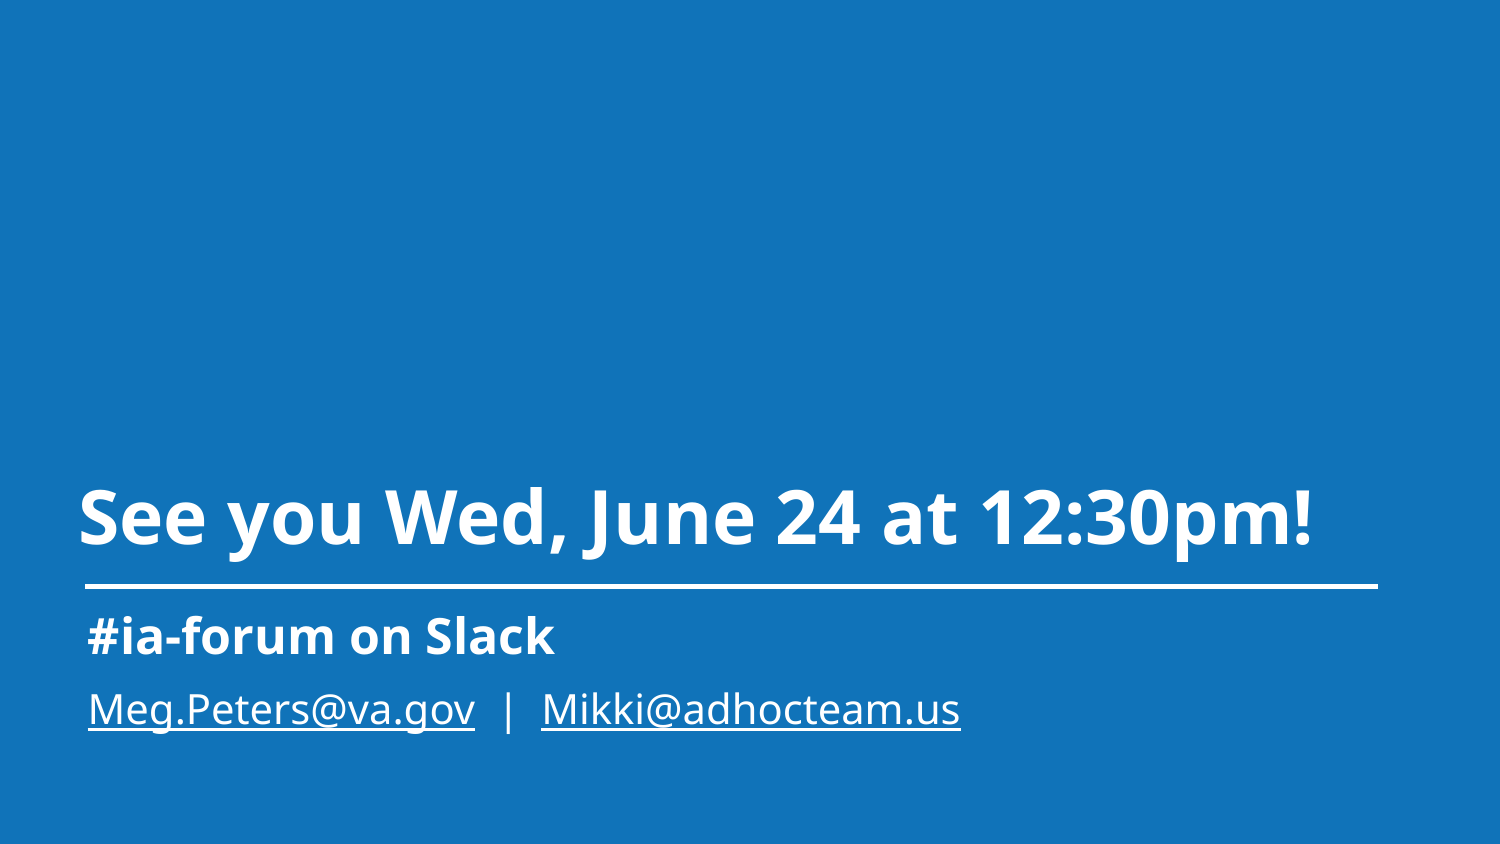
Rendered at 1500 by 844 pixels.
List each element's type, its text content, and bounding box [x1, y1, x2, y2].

text_box See you Wed, June 24 at 12:30pm! [63, 423, 1426, 575]
text_box #ia-forum on Slack Meg.Peters@va.gov | Mikki@adhocteam.us [72, 628, 1426, 823]
